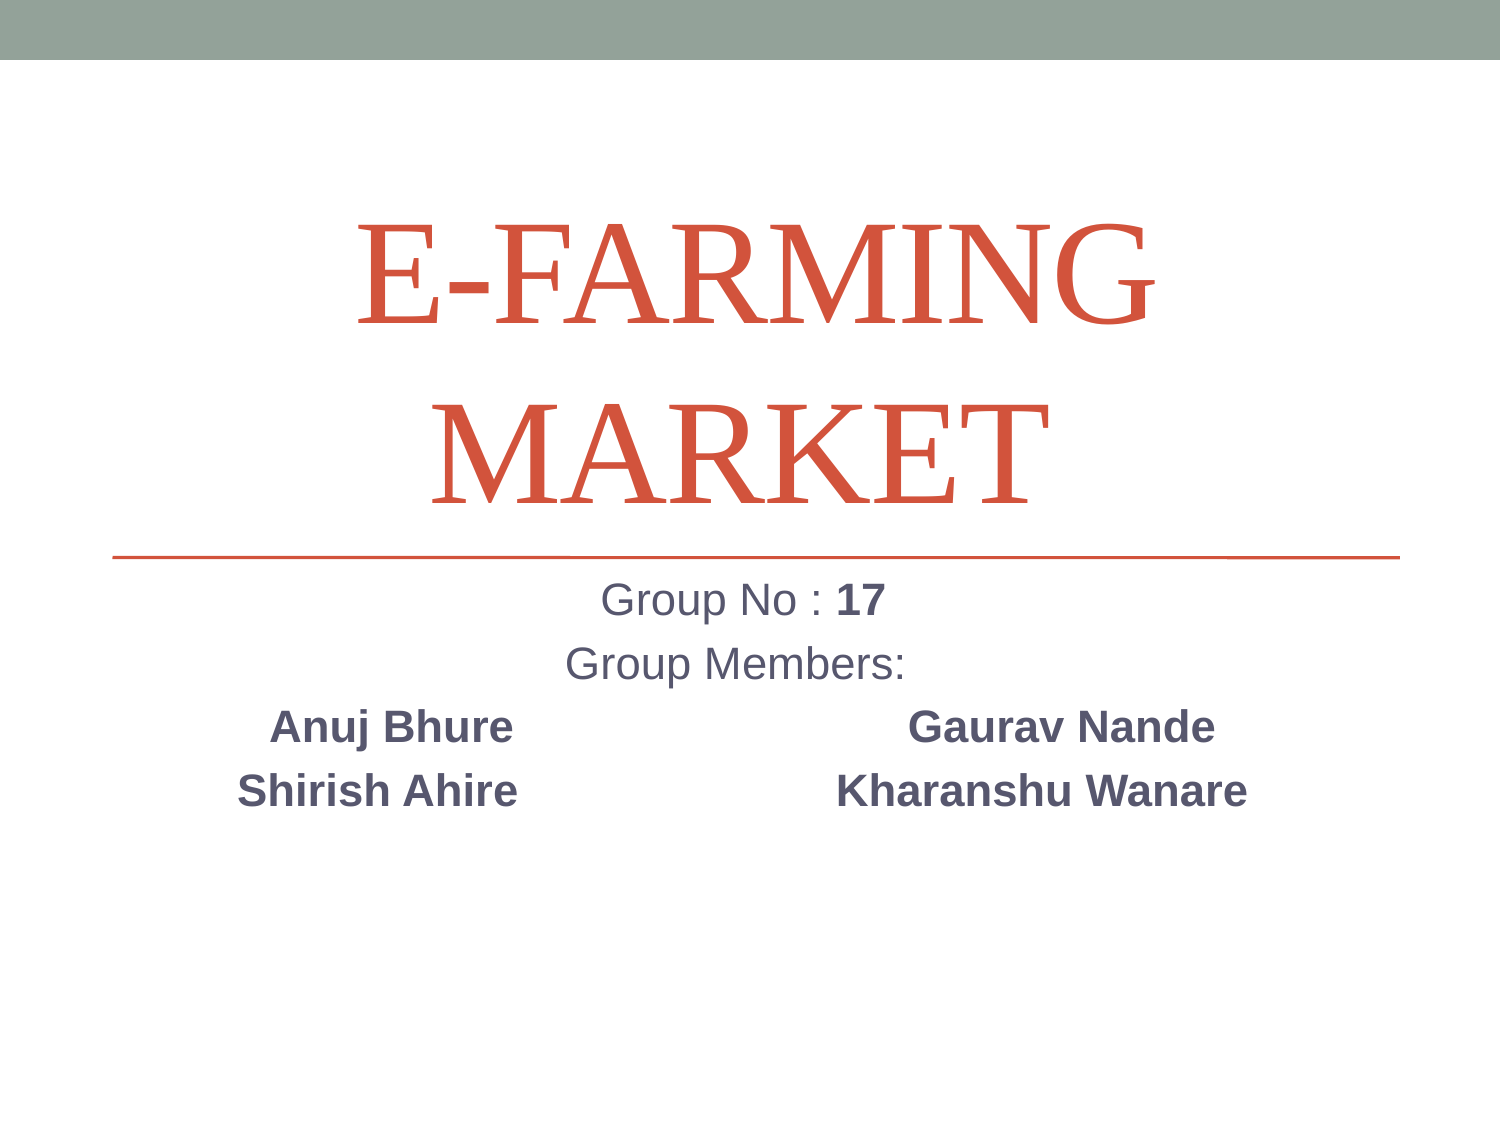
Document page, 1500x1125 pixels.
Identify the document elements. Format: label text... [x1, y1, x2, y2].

subtitle Group No : 17 Group Members: Anuj Bhure Gaurav Nande Shirish Ahire Kharanshu Wanare [218, 562, 1269, 850]
title E-Farming Market [112, 184, 1400, 542]
